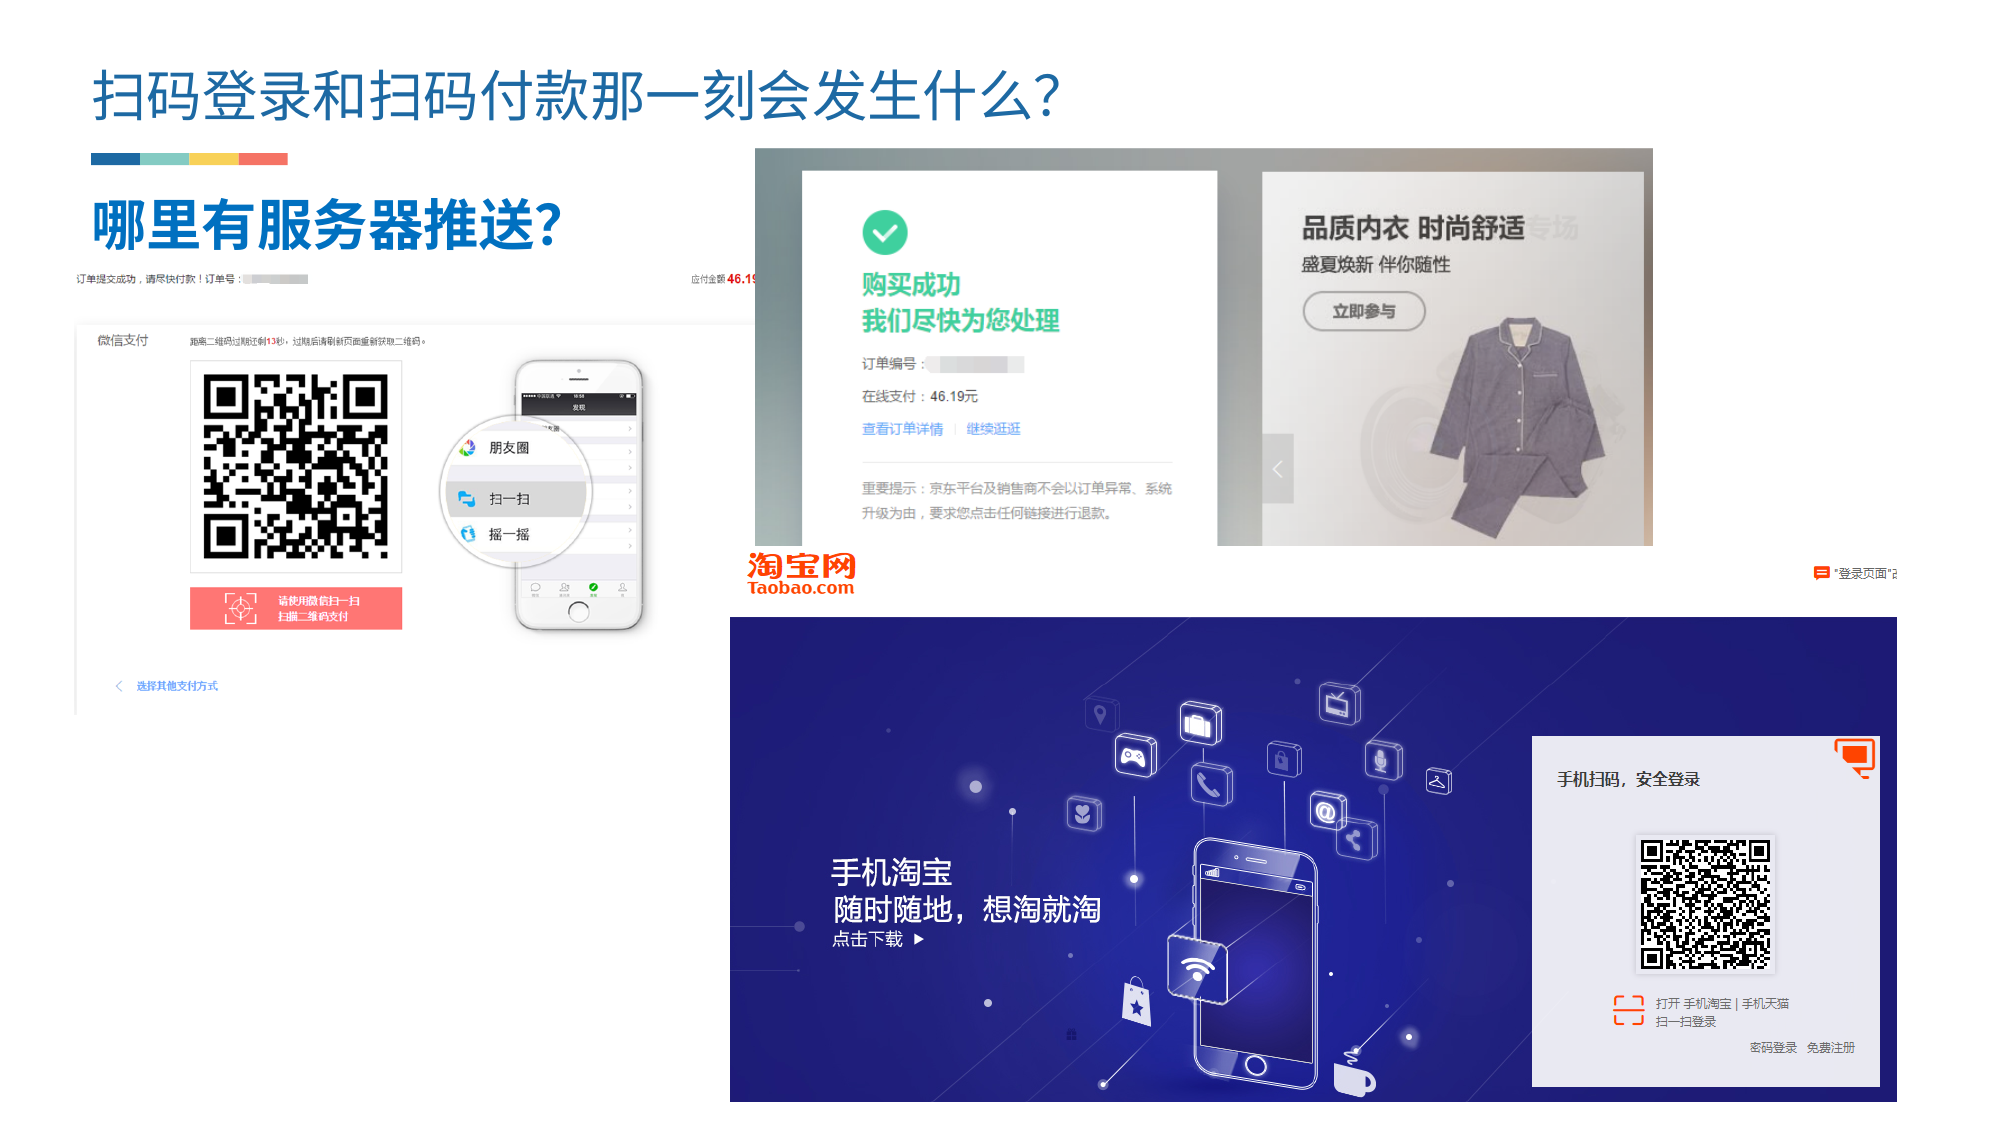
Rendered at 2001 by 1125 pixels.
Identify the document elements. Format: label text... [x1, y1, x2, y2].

picture [74, 137, 1897, 1103]
text_box 扫码登录和扫码付款那一刻会发生什么？ [90, 60, 1157, 128]
text_box 哪里有服务器推送？ [91, 190, 718, 257]
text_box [90, 152, 288, 166]
